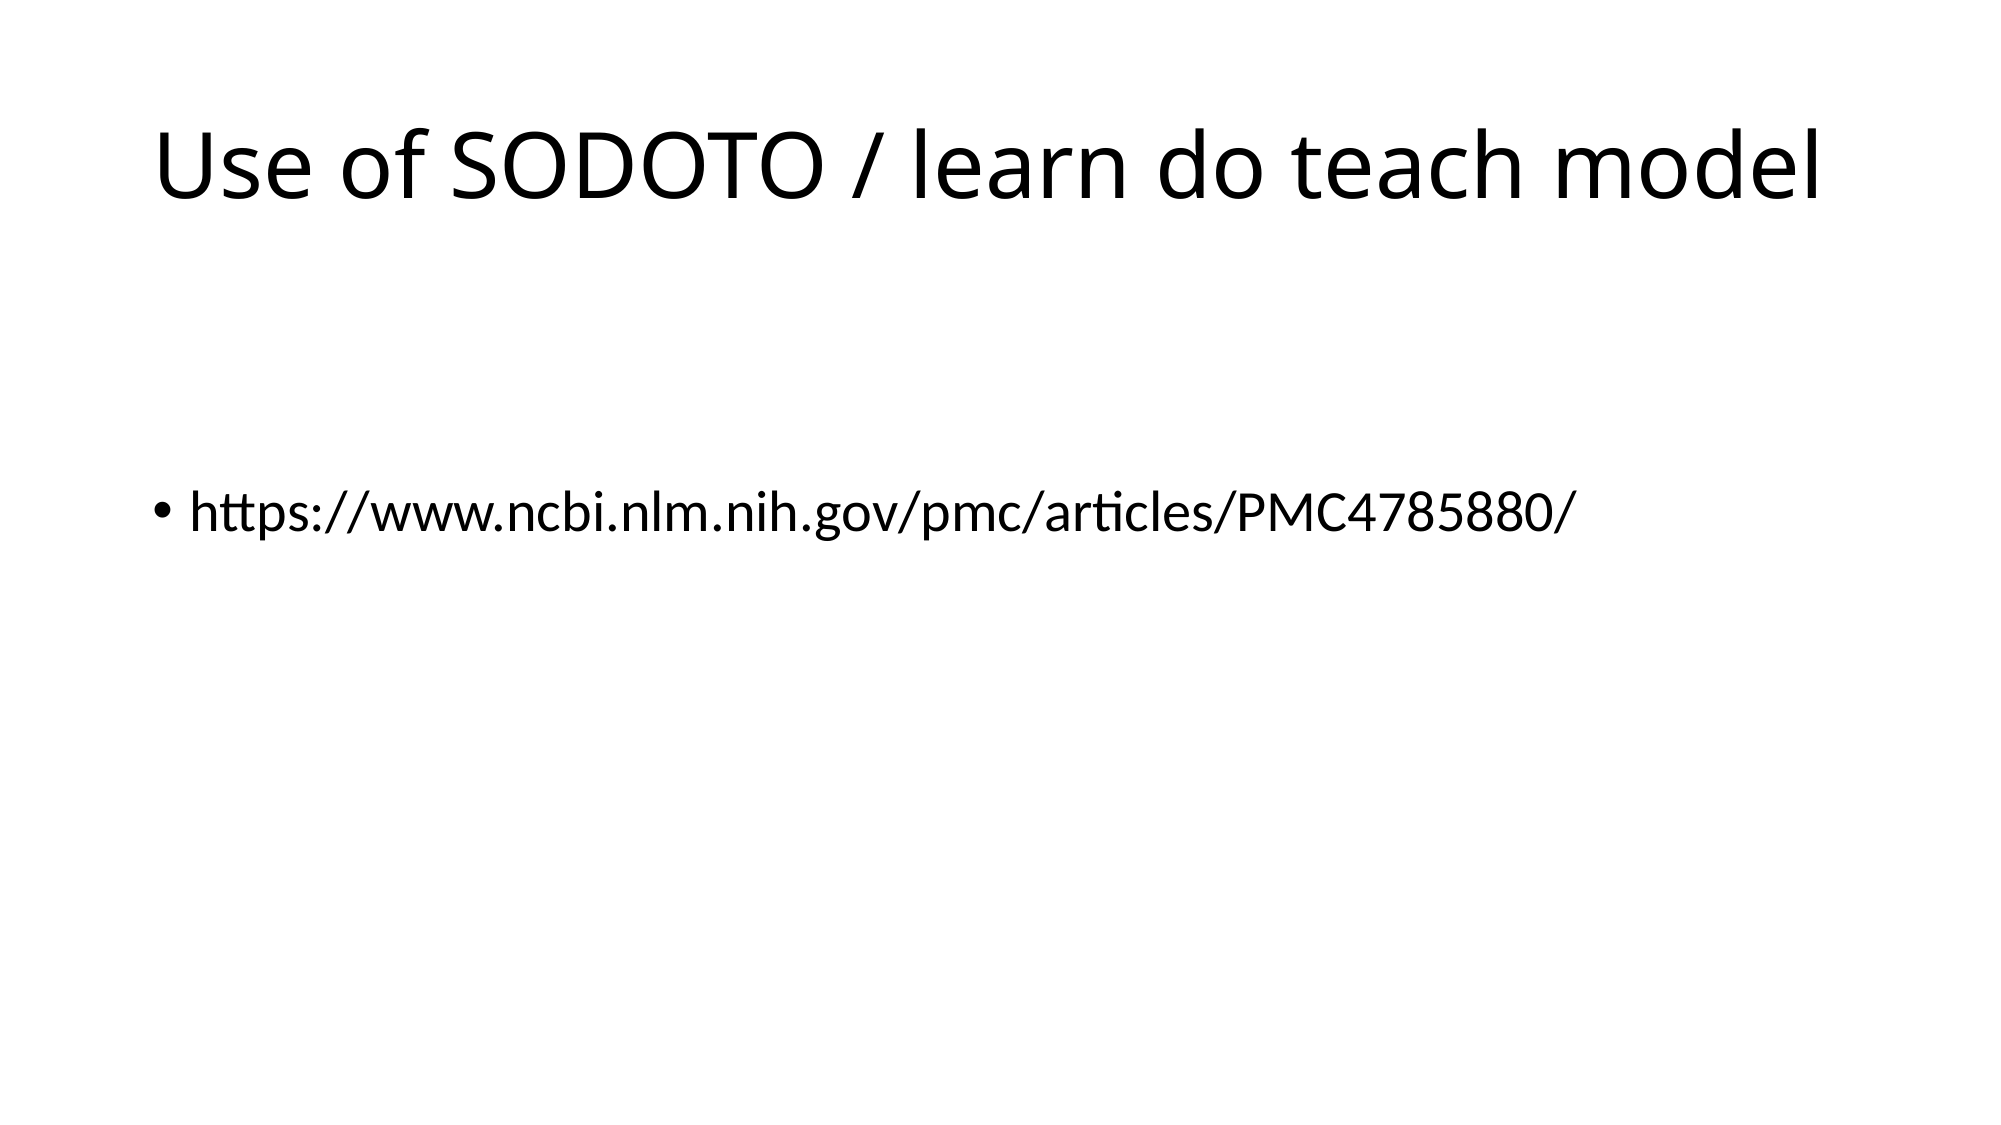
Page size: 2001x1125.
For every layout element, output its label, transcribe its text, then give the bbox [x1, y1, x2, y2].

list https://www.ncbi.nlm.nih.gov/pmc/articles/PMC4785880/ [137, 299, 1863, 1014]
title Use of SODOTO / learn do teach model [137, 59, 1863, 278]
